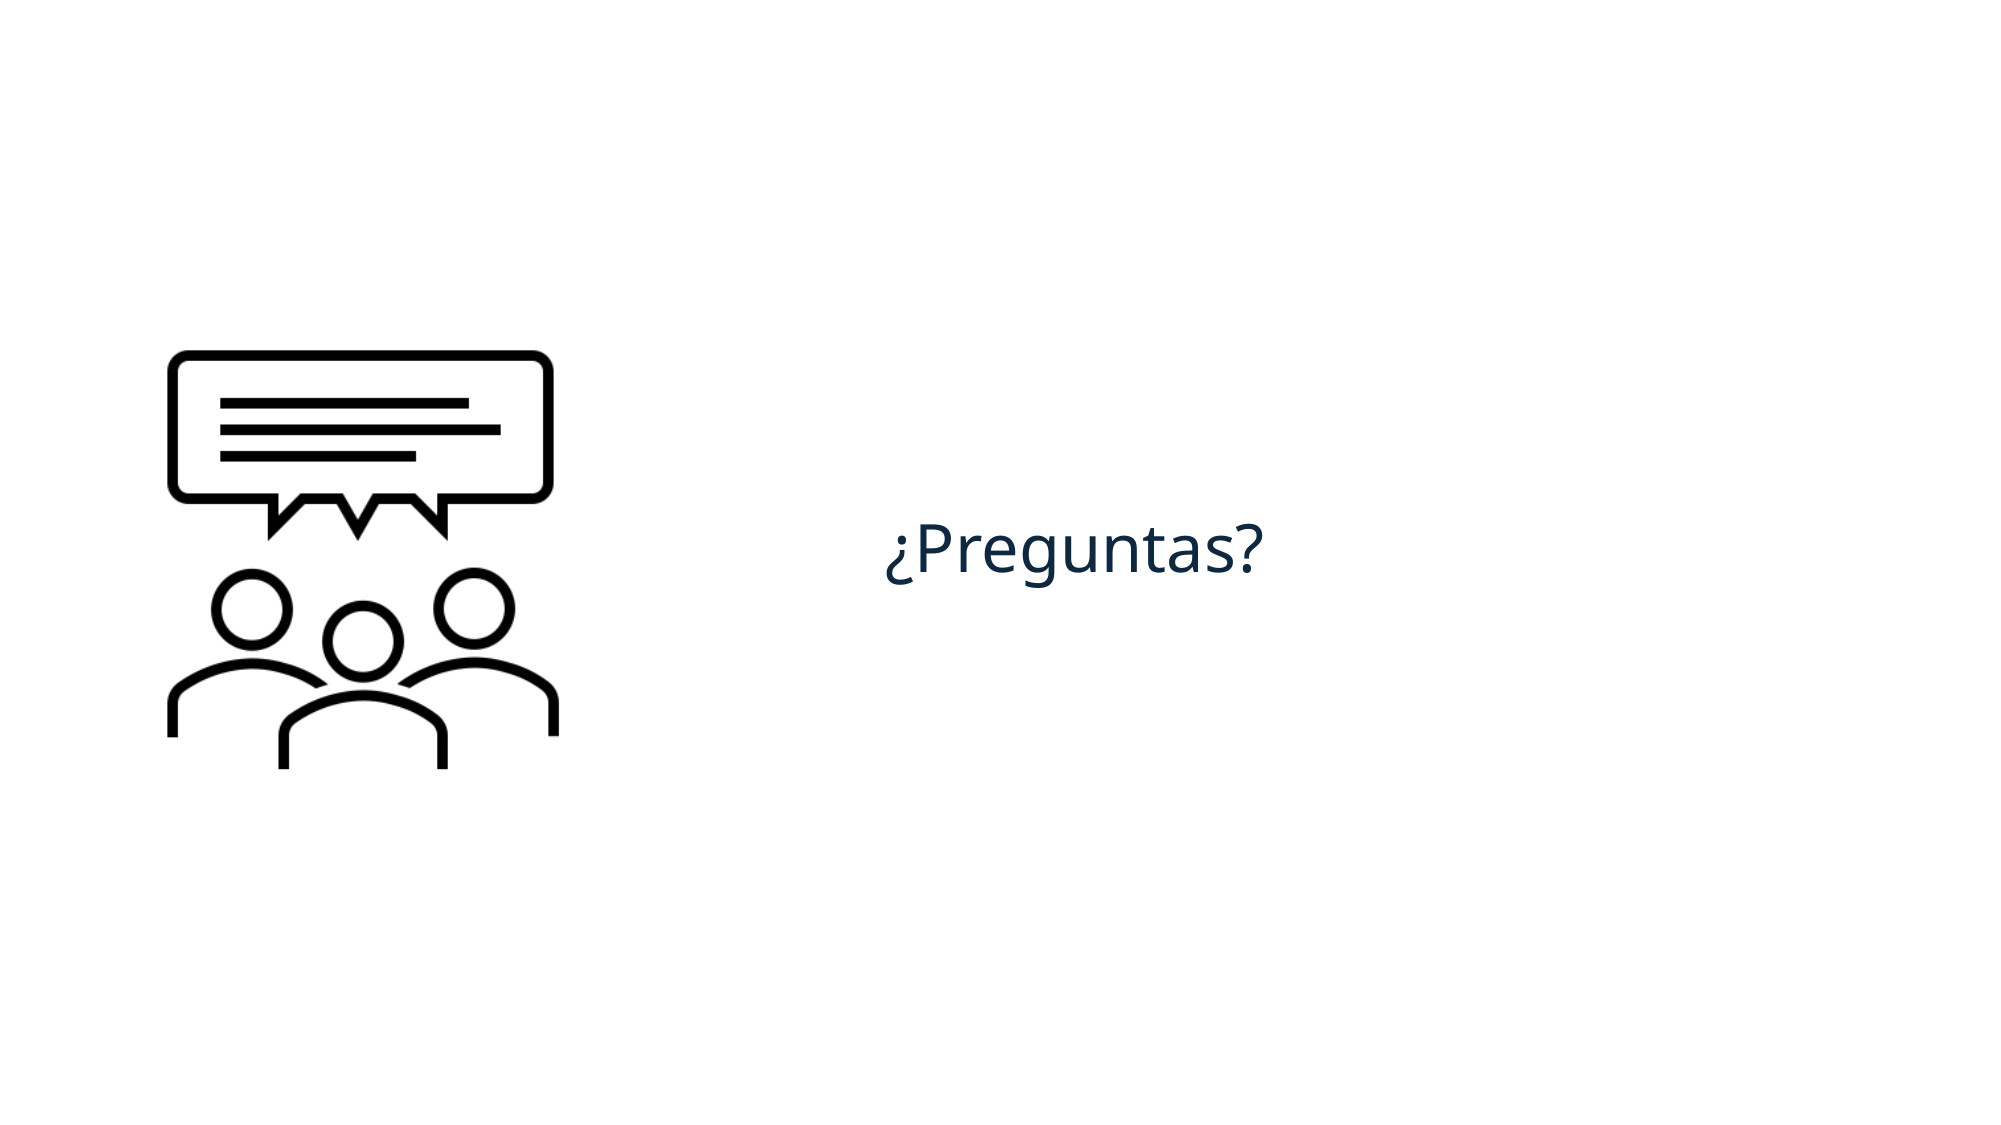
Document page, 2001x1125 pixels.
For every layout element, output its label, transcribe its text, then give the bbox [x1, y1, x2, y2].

picture [103, 308, 612, 817]
text_box ¿Preguntas? [870, 505, 1884, 620]
